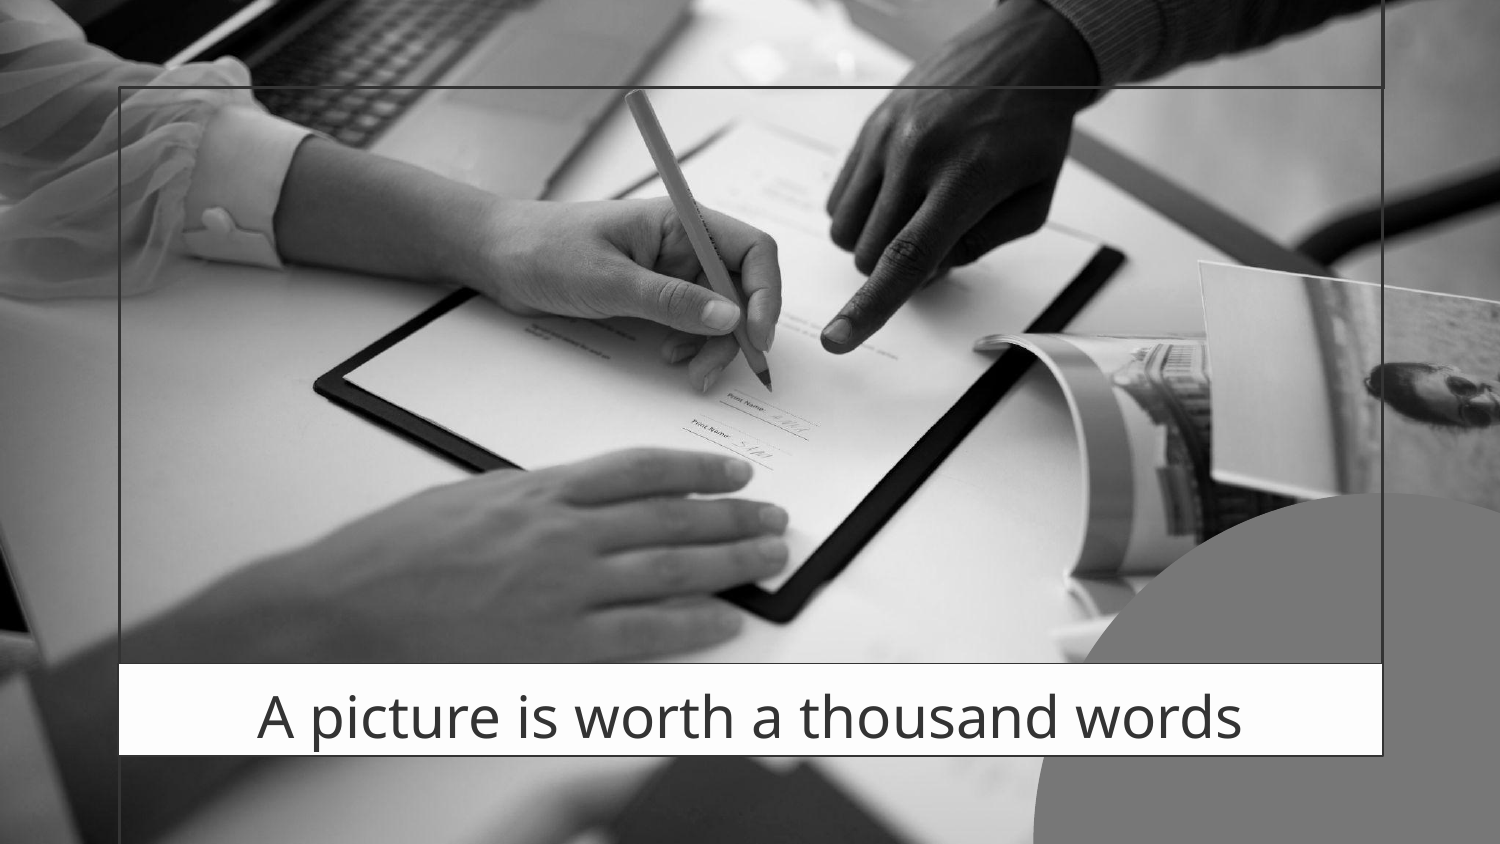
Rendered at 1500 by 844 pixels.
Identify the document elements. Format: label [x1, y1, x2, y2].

picture [1384, 0, 1500, 844]
picture [0, 0, 119, 844]
text_box [119, 0, 1384, 844]
